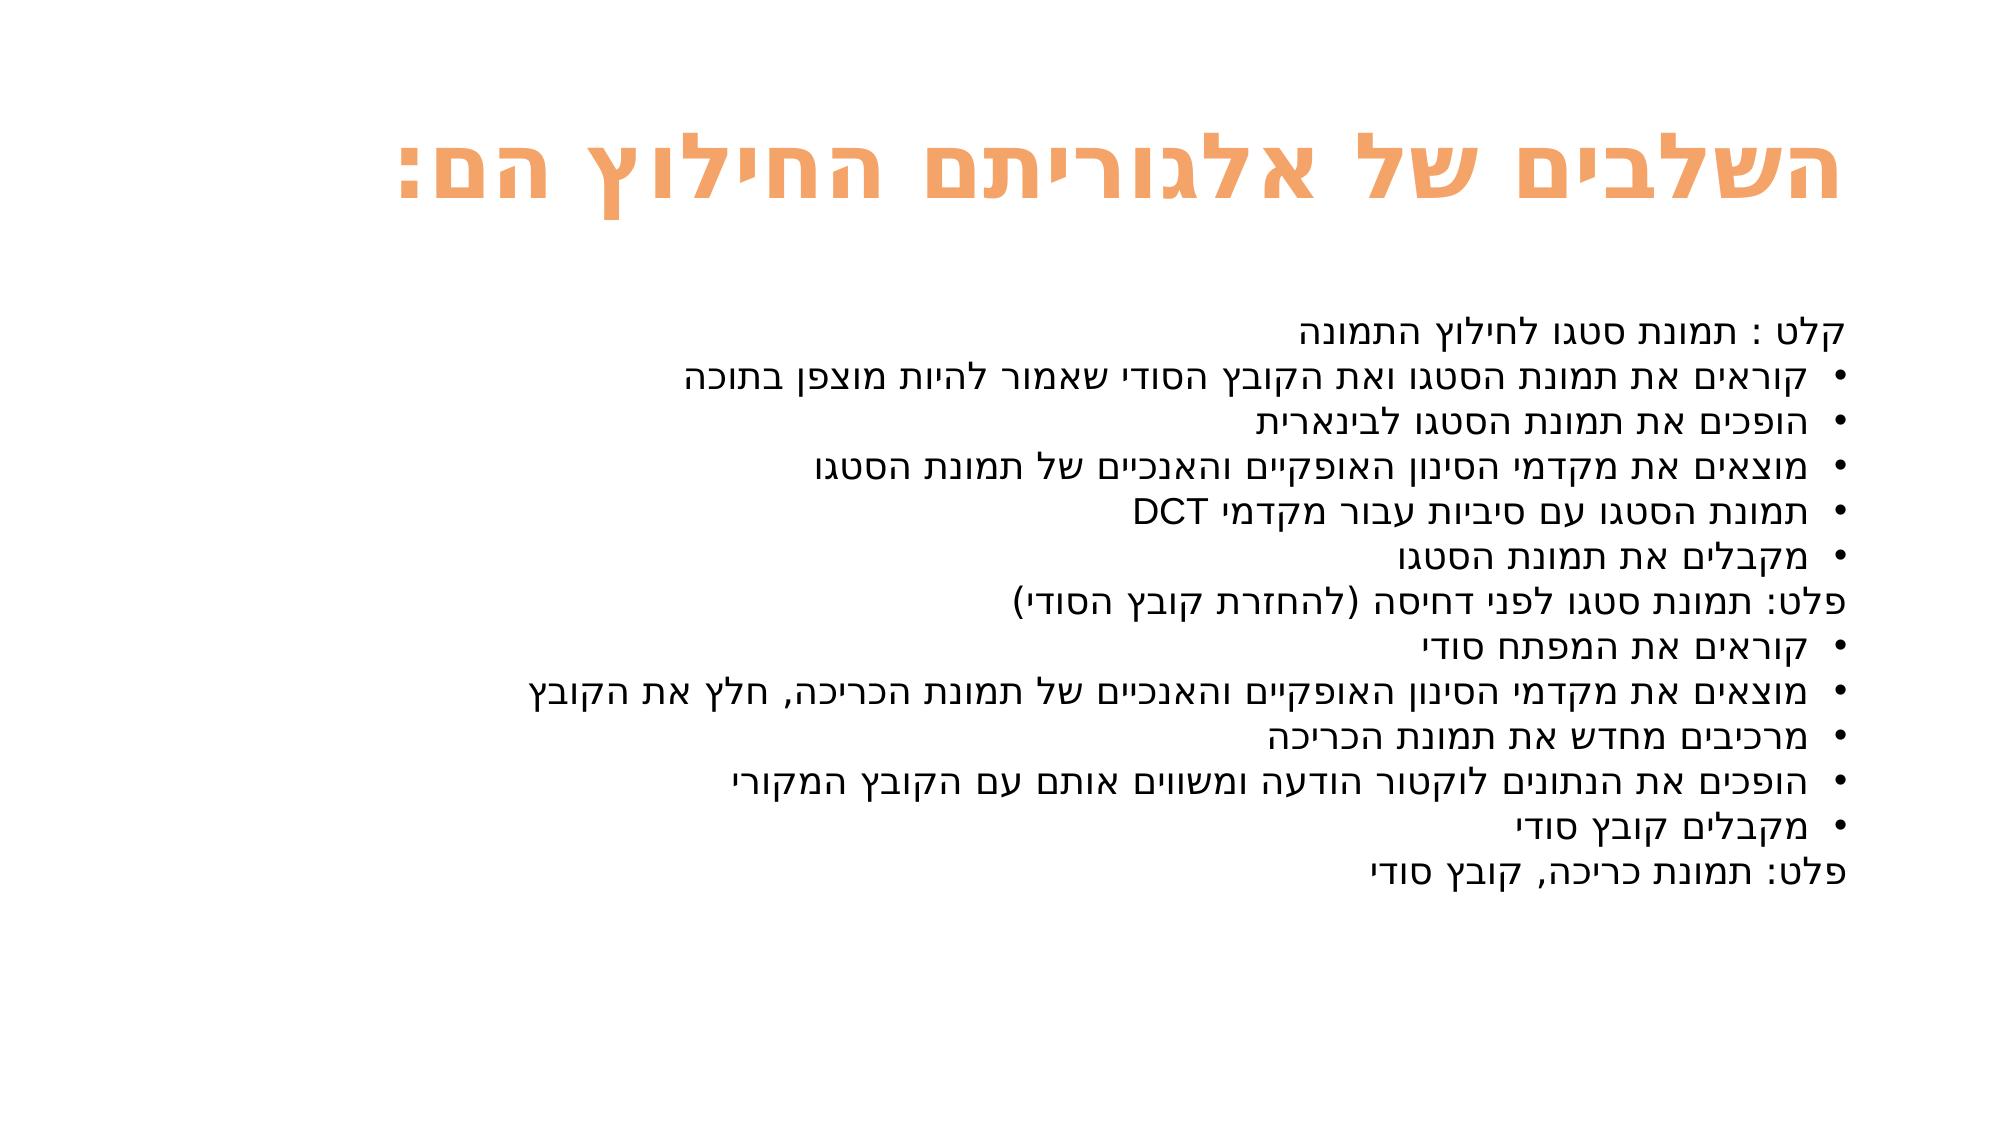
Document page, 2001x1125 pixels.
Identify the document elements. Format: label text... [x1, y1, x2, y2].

text_box השלבים של אלגוריתם החילוץ הם: [137, 59, 1863, 278]
text_box קלט : תמונת סטגו לחילוץ התמונה קוראים את תמונת הסטגו ואת הקובץ הסודי שאמור להיות מוצפן בתוכה הופכים את תמונת הסטגו לבינארית מוצאים את מקדמי הסינון האופקיים והאנכיים של תמונת הסטגו תמונת הסטגו עם סיביות עבור מקדמי DCT מקבלים את תמונת הסטגו פלט: תמונת סטגו לפני דחיסה (להחזרת קובץ הסודי) קוראים את המפתח סודי מוצאים את מקדמי הסינון האופקיים והאנכיים של תמונת הכריכה, חלץ את הקובץ מרכיבים מחדש את תמונת הכריכה הופכים את הנתונים לוקטור הודעה ומשווים אותם עם הקובץ המקורי מקבלים קובץ סודי פלט: תמונת כריכה, קובץ סודי [137, 299, 1863, 1014]
